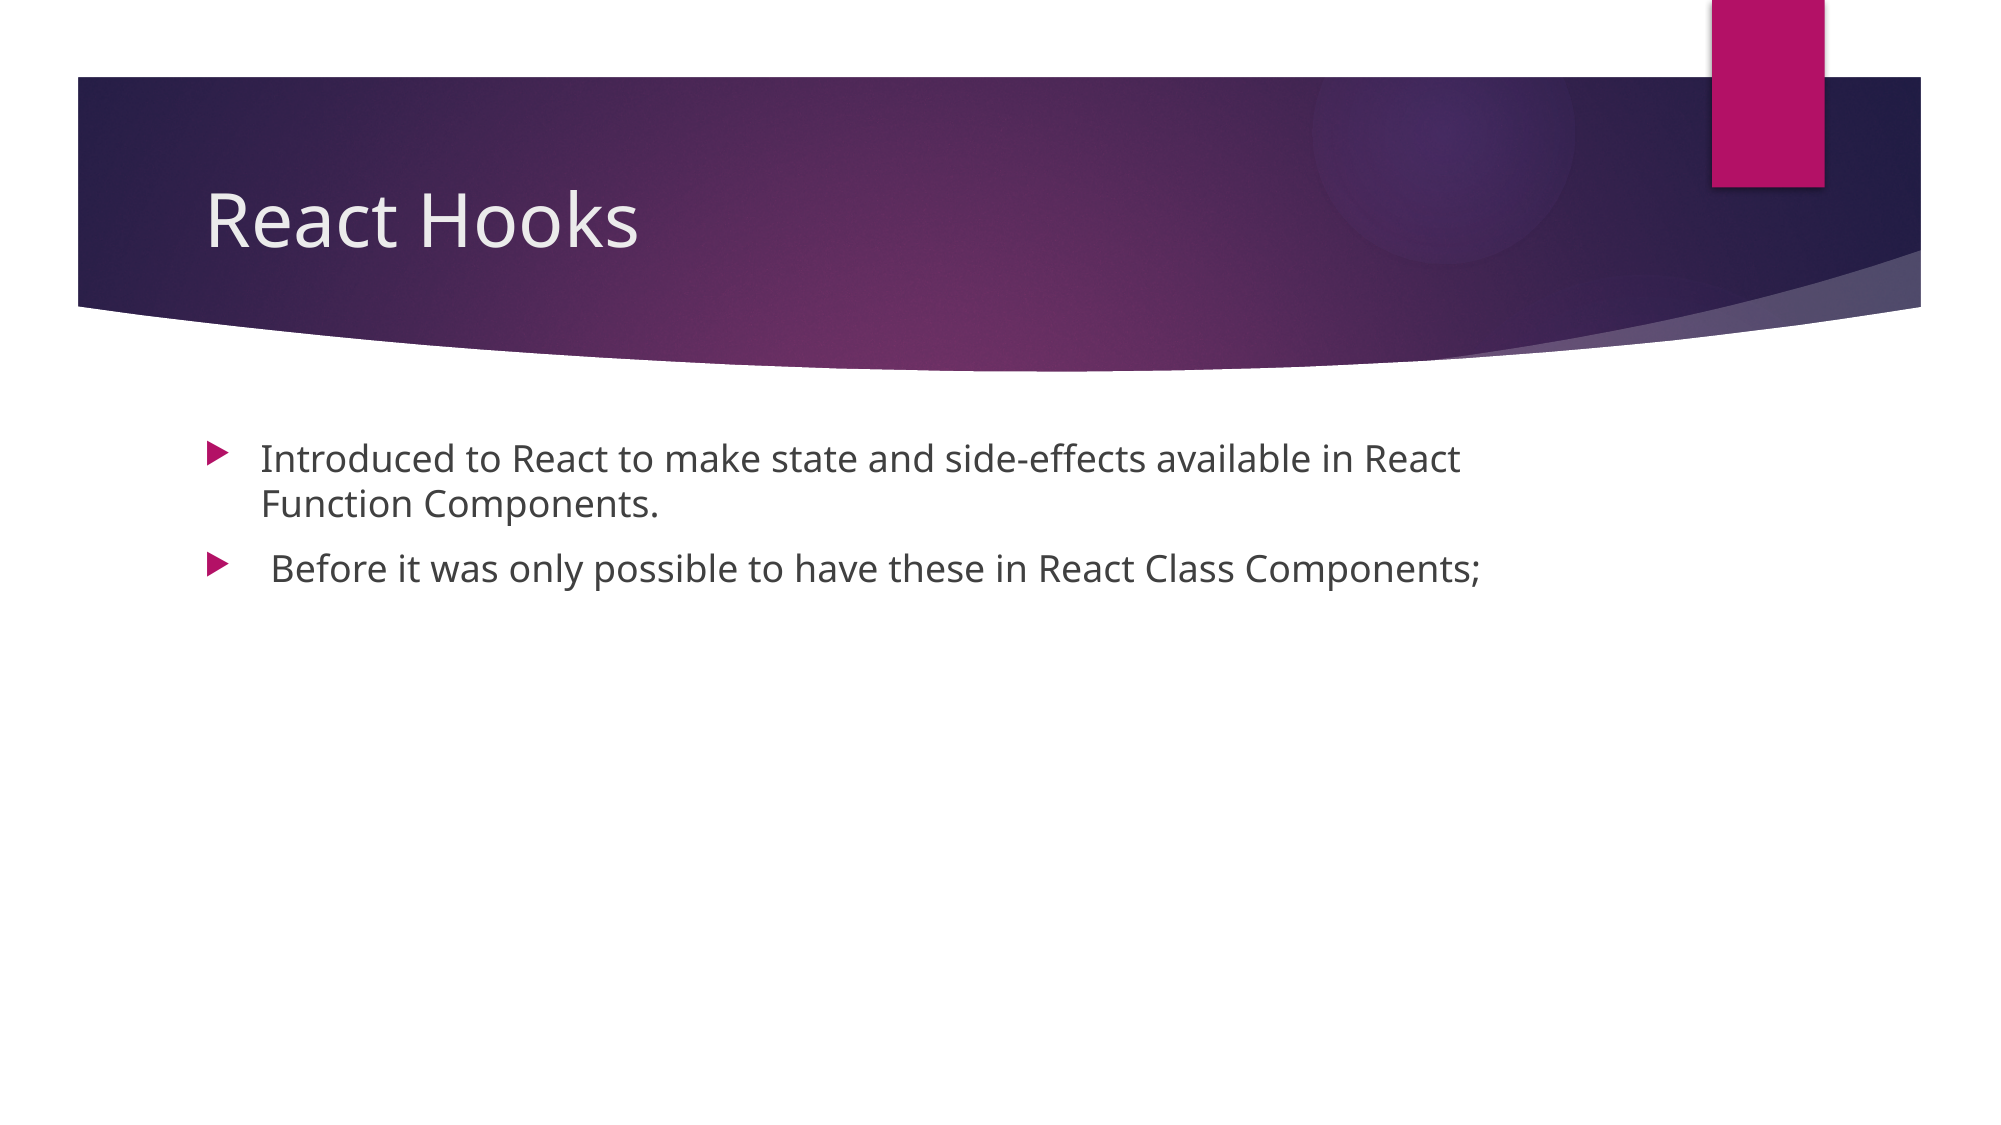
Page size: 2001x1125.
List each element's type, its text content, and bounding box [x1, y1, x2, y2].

title React Hooks [189, 159, 1627, 276]
list Introduced to React to make state and side-effects available in React Function Components. Before it was only possible to have these in React Class Components; [189, 427, 1638, 988]
